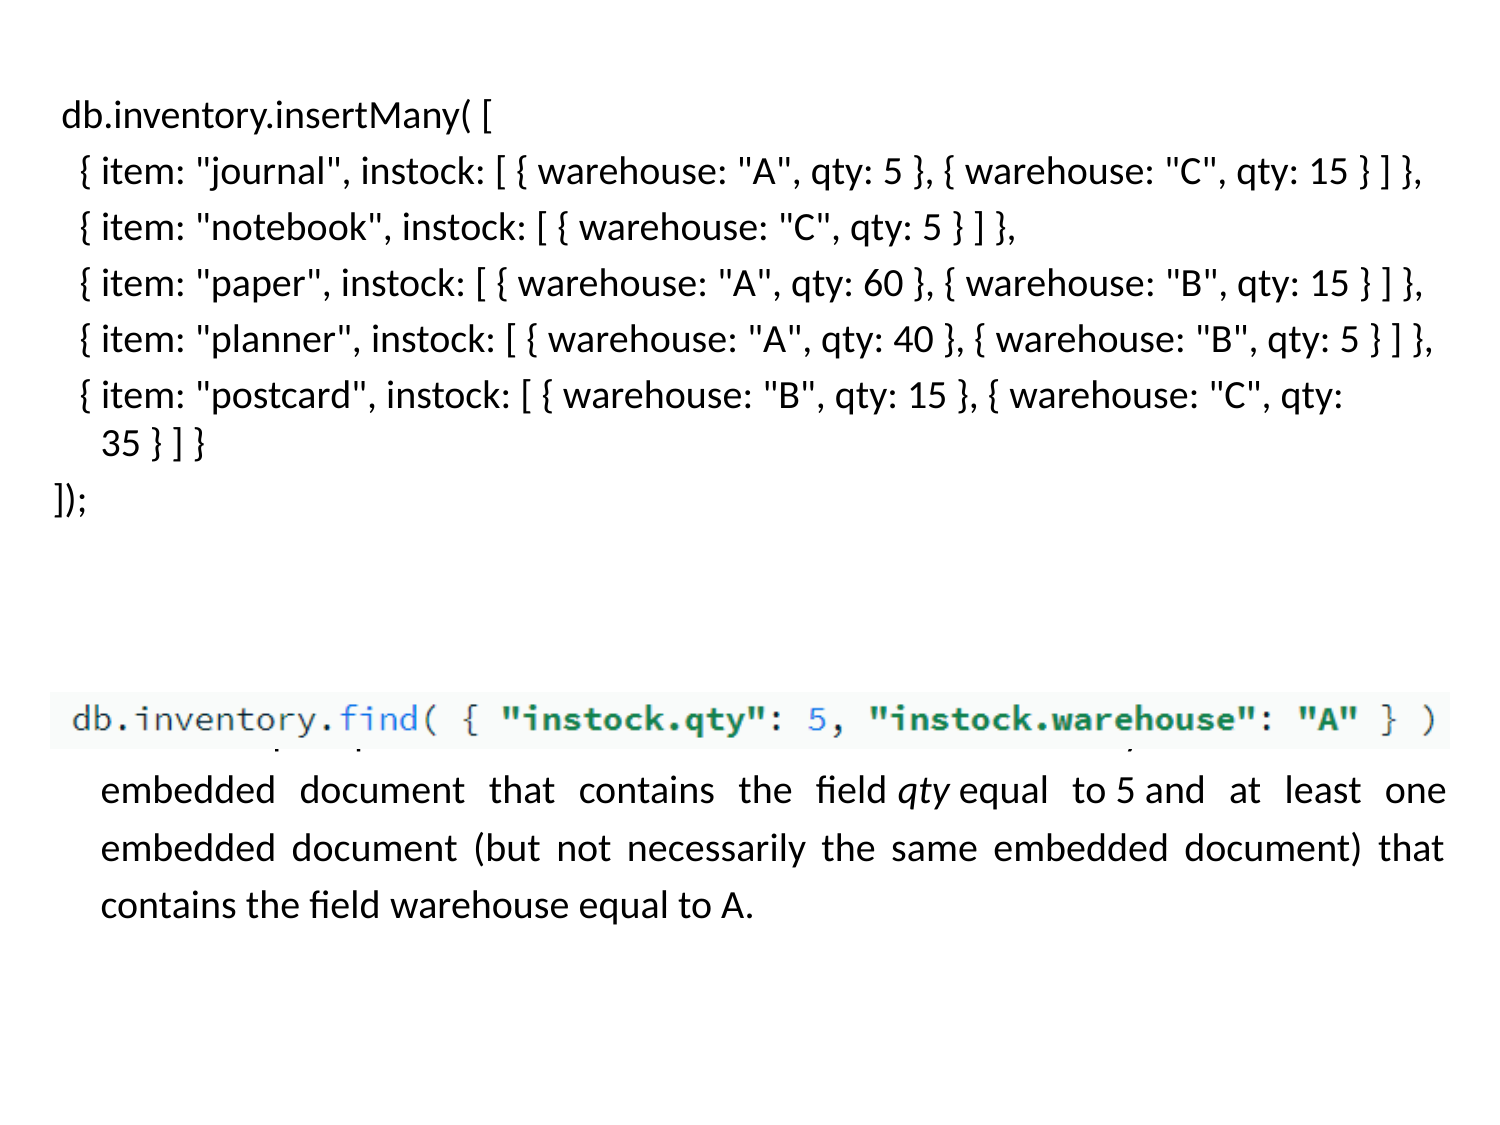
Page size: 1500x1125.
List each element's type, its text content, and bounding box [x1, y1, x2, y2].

list db.inventory.insertMany( [ { item: "journal", instock: [ { warehouse: "A", qty: 5 }, { warehouse: "C", qty: 15 } ] }, { item: "notebook", instock: [ { warehouse: "C", qty: 5 } ] }, { item: "paper", instock: [ { warehouse: "A", qty: 60 }, { warehouse: "B", qty: 15 } ] }, { item: "planner", instock: [ { warehouse: "A", qty: 40 }, { warehouse: "B", qty: 5 } ] }, { item: "postcard", instock: [ { warehouse: "B", qty: 15 }, { warehouse: "C", qty: 35 } ] } ]); This example queries for documents where the instock array has at least one embedded document that contains the field qty equal to 5 and at least one embedded document (but not necessarily the same embedded document) that contains the field warehouse equal to A. [37, 24, 1463, 1075]
picture [49, 691, 1451, 749]
